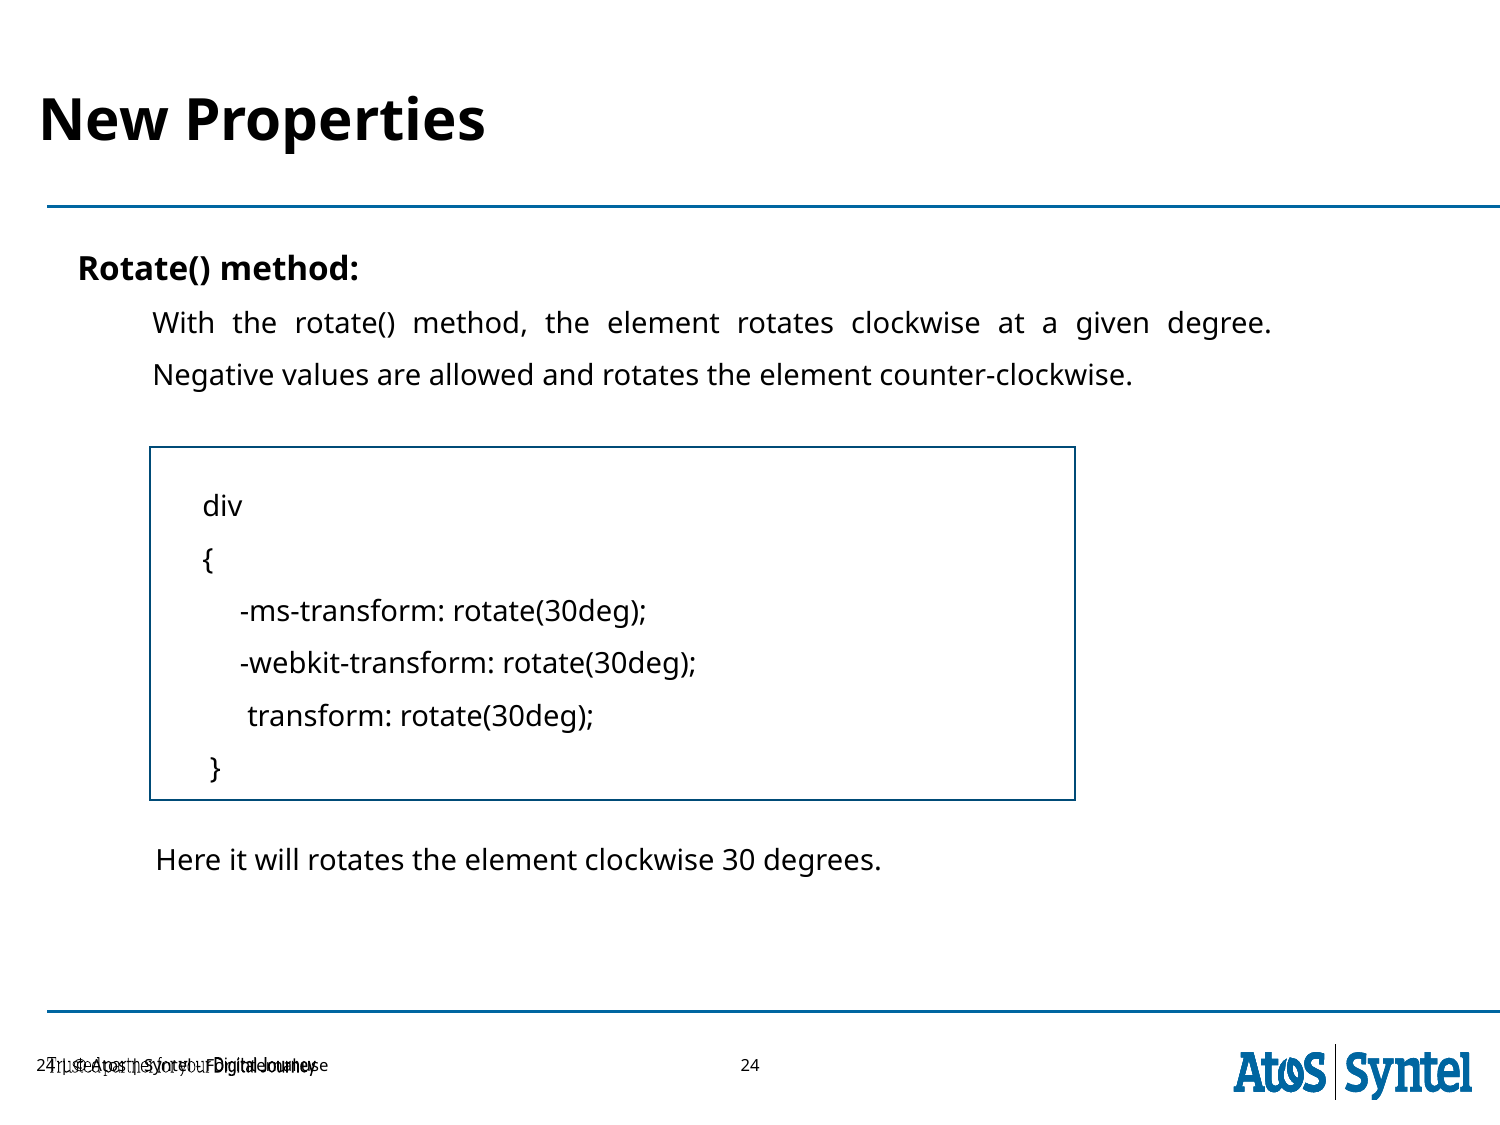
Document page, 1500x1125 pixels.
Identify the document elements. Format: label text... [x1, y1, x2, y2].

text_box div { -ms-transform: rotate(30deg); -webkit-transform: rotate(30deg); transform: rotate(30deg); } [187, 462, 988, 837]
text_box Rotate() method: With the rotate() method, the element rotates clockwise at a given degree. Negative values are allowed and rotates the element counter-clockwise. [62, 219, 1288, 452]
text_box [149, 446, 1076, 801]
title New Properties [38, 75, 1462, 163]
text_box Here it will rotates the element clockwise 30 degrees. [65, 833, 979, 884]
